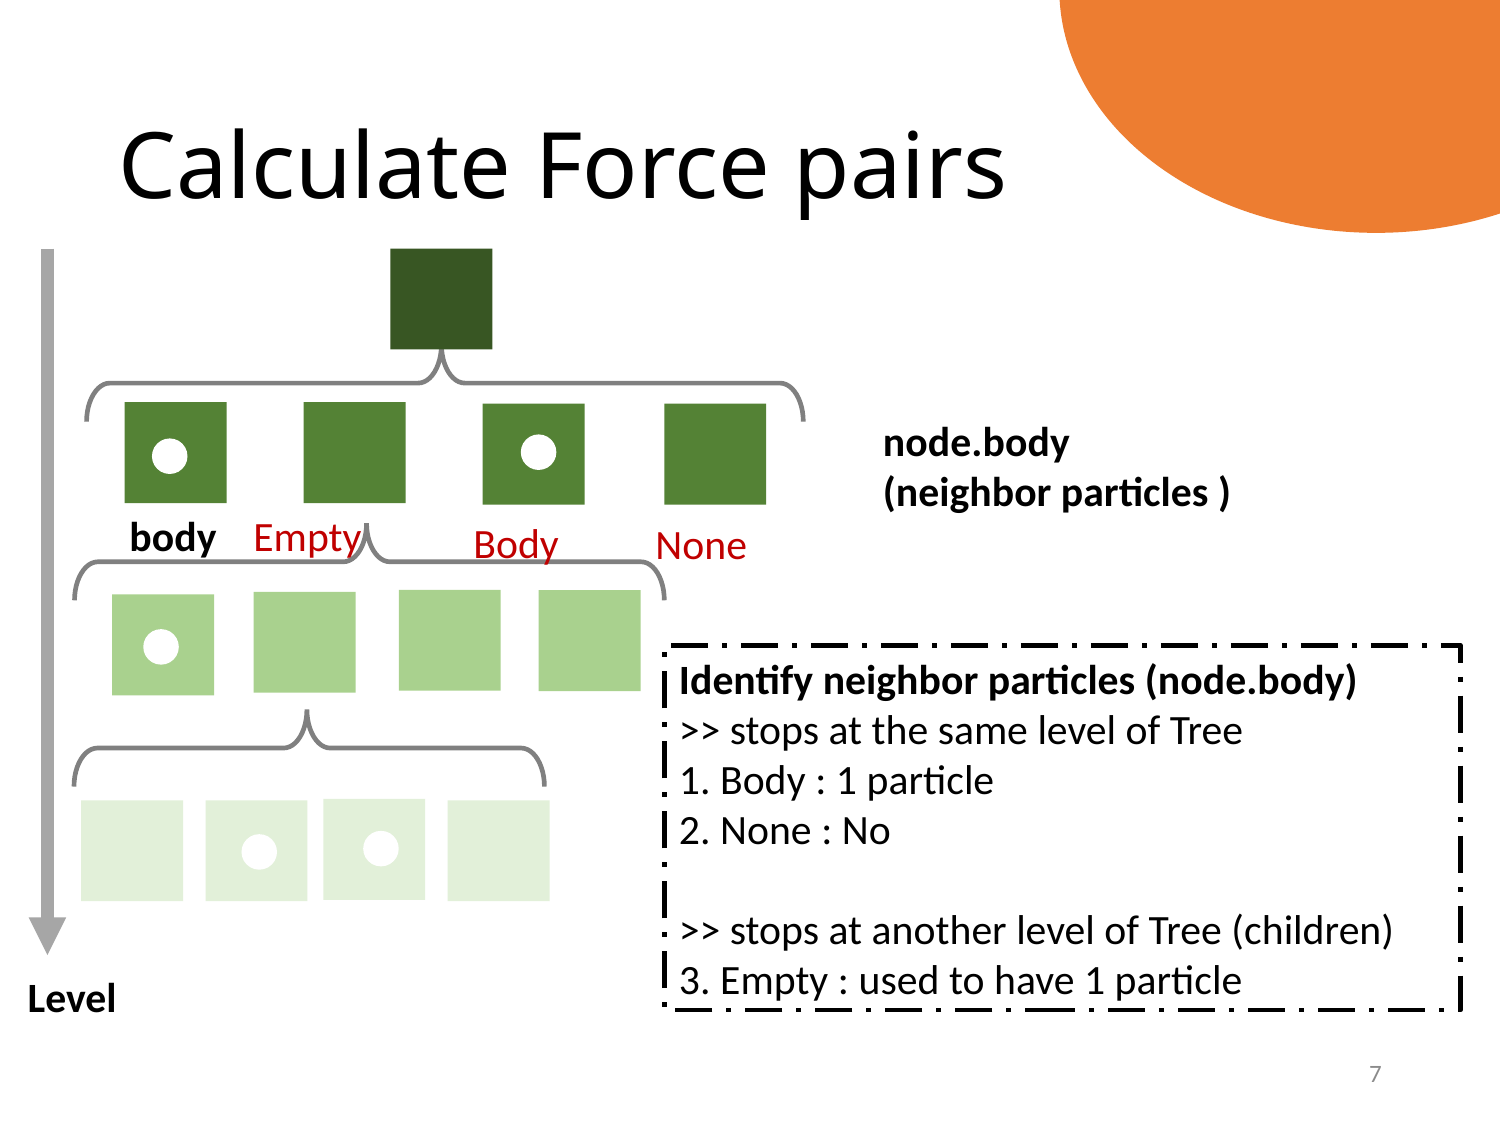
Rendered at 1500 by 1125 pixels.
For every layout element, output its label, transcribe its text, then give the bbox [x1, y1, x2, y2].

text_box Empty [238, 502, 380, 568]
text_box [124, 401, 228, 502]
text_box Level [12, 963, 495, 1029]
text_box node.body (neighbor particles ) [868, 407, 1350, 522]
text_box Identify neighbor particles (node.body) >> stops at the same level of Tree 1. Body : 1 particle 2. None : No >> stops at another level of Tree (children) 3. Empty : used to have 1 particle [664, 645, 1461, 1011]
text_box [482, 403, 586, 506]
text_box [73, 709, 545, 787]
text_box [150, 437, 189, 476]
text_box [73, 557, 665, 601]
text_box None [640, 510, 782, 576]
text_box [322, 798, 426, 901]
text_box [240, 833, 279, 871]
text_box [111, 601, 215, 696]
text_box [142, 628, 180, 666]
text_box [303, 401, 407, 504]
text_box [253, 601, 357, 694]
text_box [80, 799, 184, 902]
text_box Body [458, 509, 600, 575]
text_box [204, 799, 308, 902]
title Calculate Force pairs [103, 59, 1397, 278]
text_box body [114, 502, 238, 567]
text_box [663, 403, 767, 506]
text_box [389, 248, 493, 350]
text_box [398, 601, 502, 692]
slide_number 7 [1059, 1042, 1397, 1103]
text_box [362, 829, 400, 868]
text_box [1058, 0, 1500, 234]
text_box [519, 433, 558, 472]
text_box [447, 799, 551, 902]
text_box [86, 350, 804, 422]
text_box [538, 601, 642, 692]
